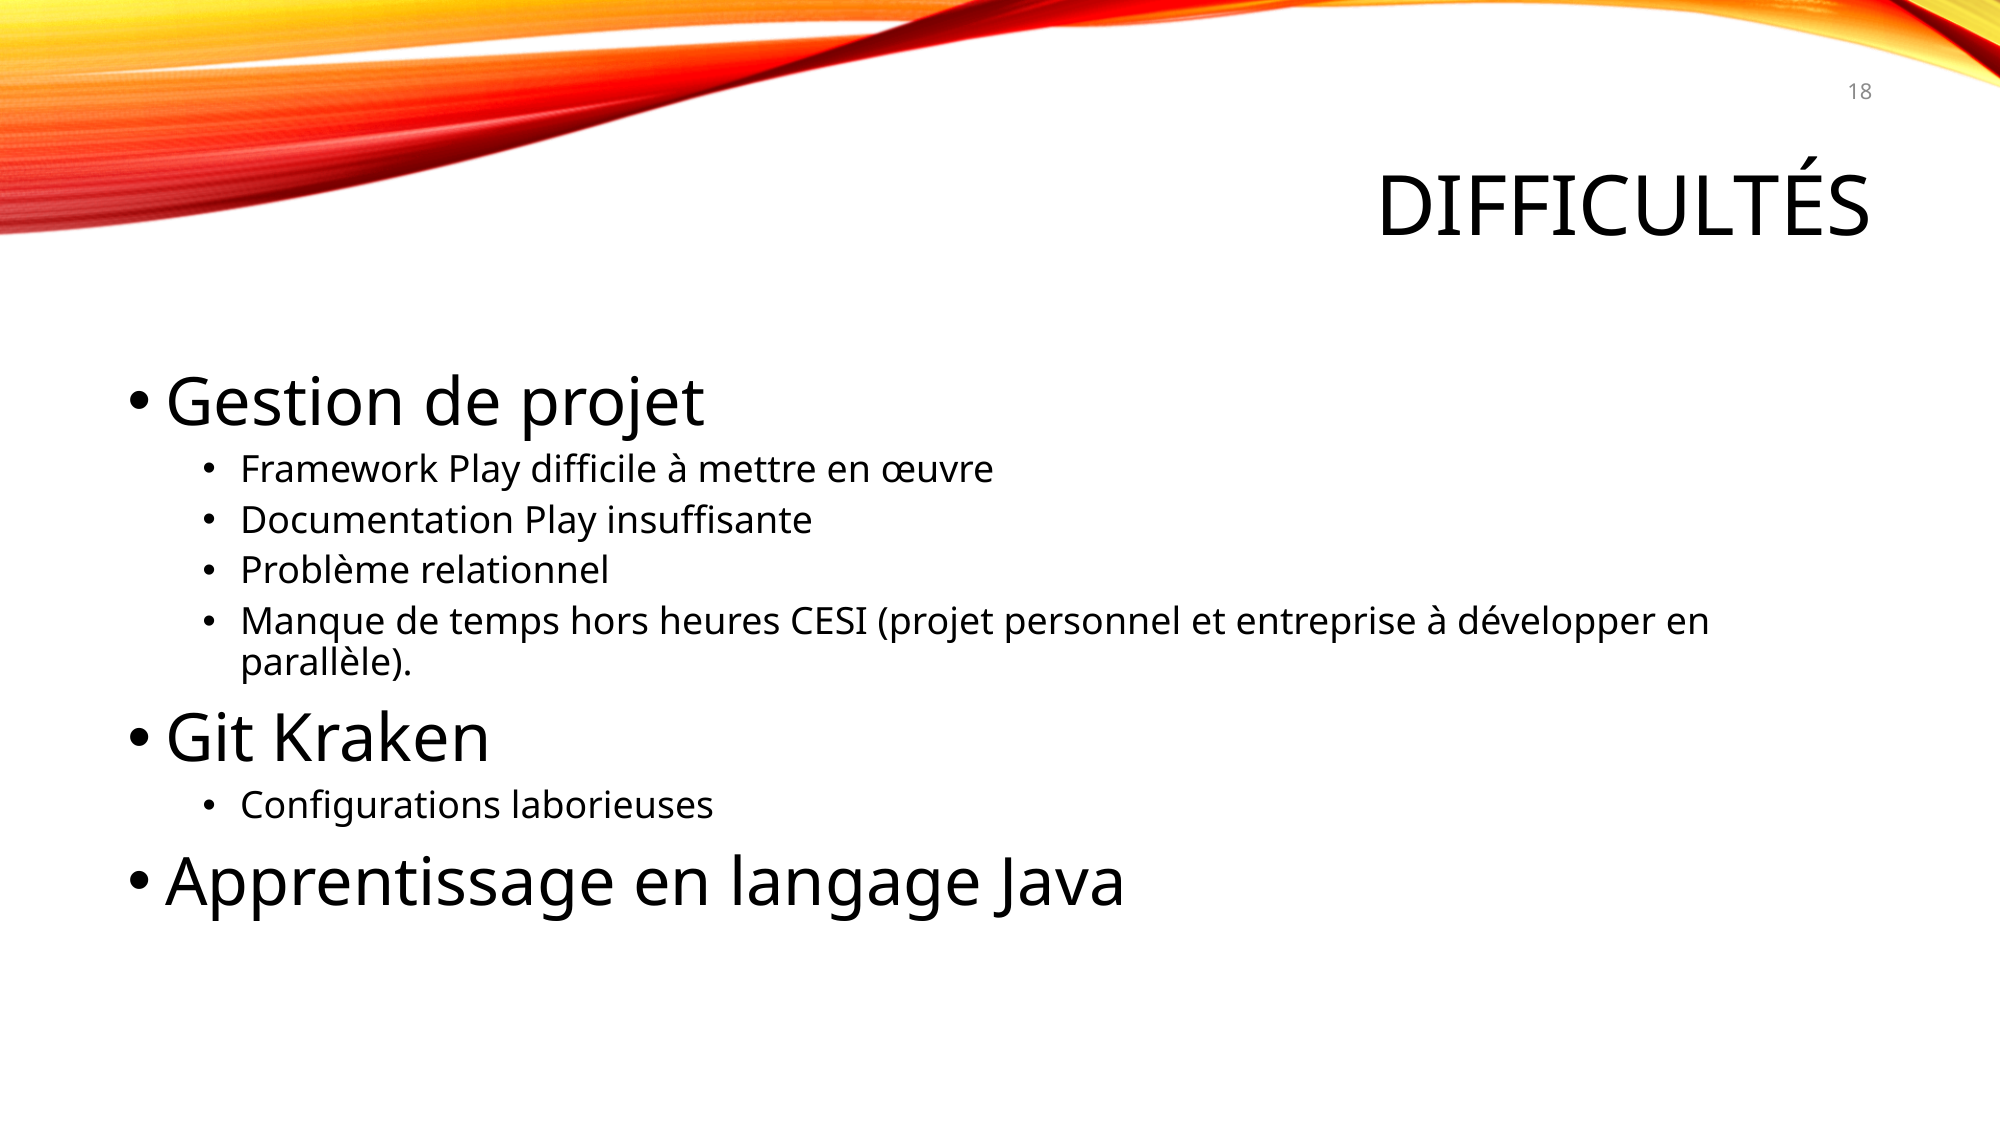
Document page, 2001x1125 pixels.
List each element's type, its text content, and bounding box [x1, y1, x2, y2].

picture [0, 0, 2000, 237]
slide_number 18 [1437, 62, 1888, 123]
title Difficultés [1343, 144, 1888, 272]
list Gestion de projet Framework Play difficile à mettre en œuvre Documentation Play insuffisante Problème relationnel Manque de temps hors heures CESI (projet personnel et entreprise à développer en parallèle). Git Kraken Configurations laborieuses Apprentissage en langage Java [112, 360, 1888, 1021]
